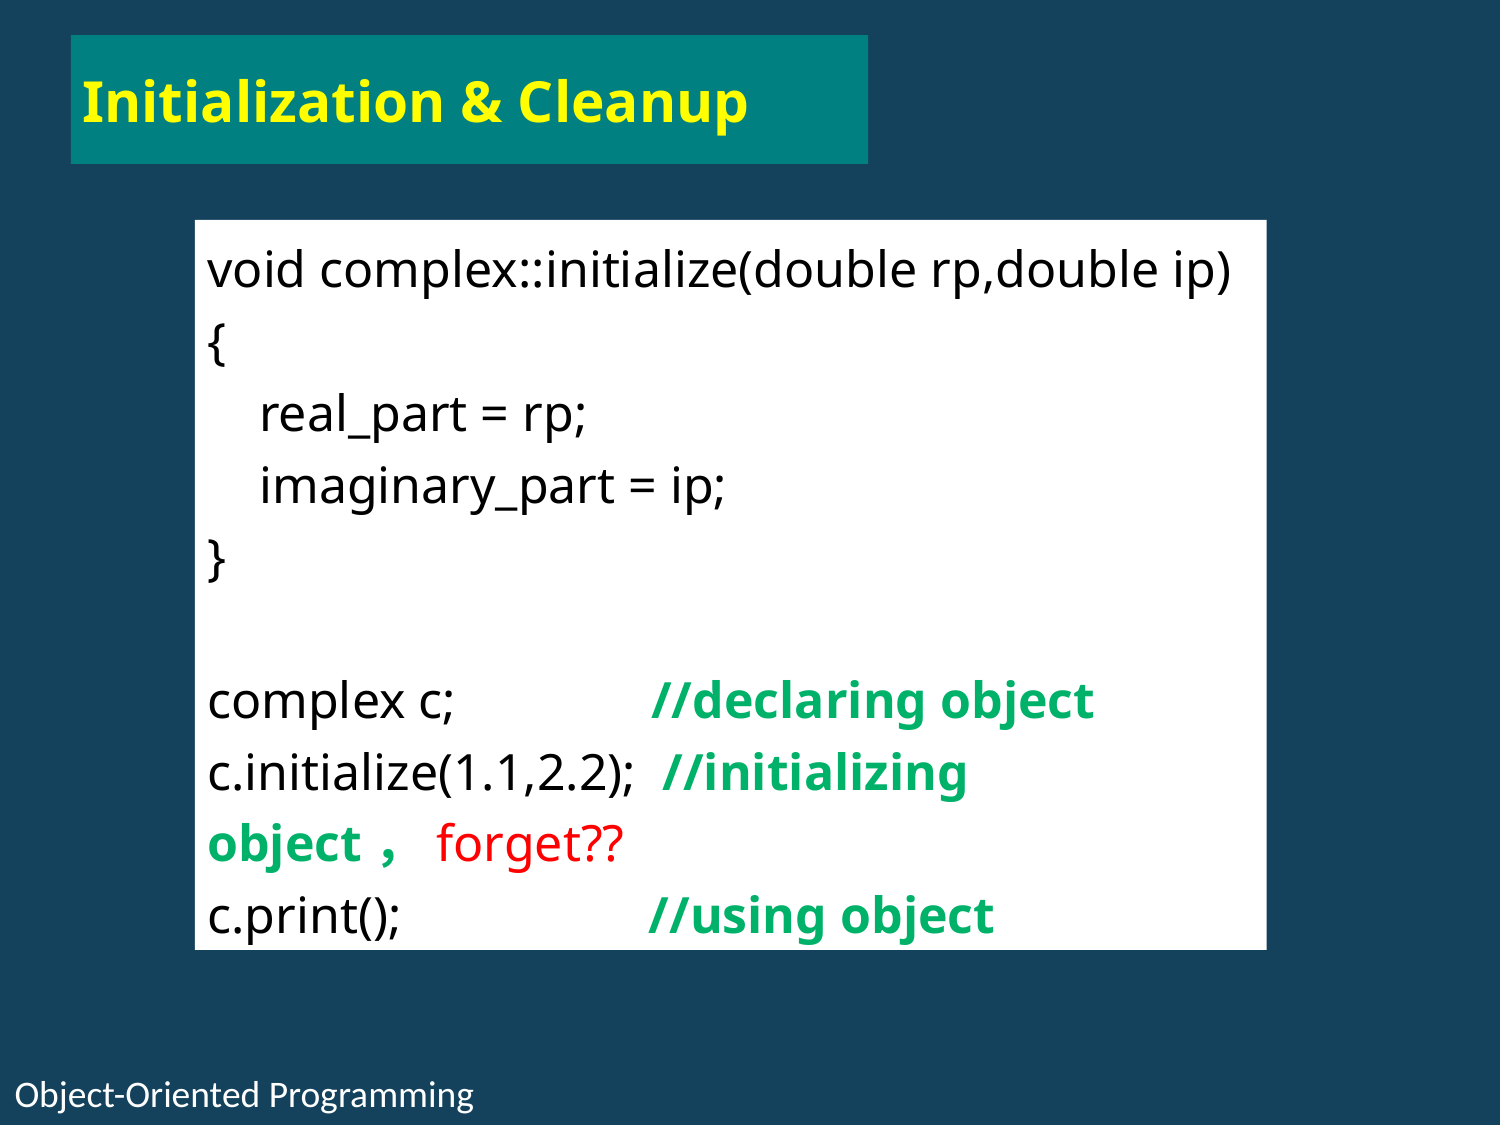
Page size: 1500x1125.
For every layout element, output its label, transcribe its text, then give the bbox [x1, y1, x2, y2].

title Initialization & Cleanup [70, 35, 869, 164]
text_box void complex::initialize(double rp,double ip) { real_part = rp; imaginary_part = ip; } complex c; //declaring object c.initialize(1.1,2.2); //initializing object，forget?? c.print(); //using object [194, 219, 1267, 950]
footer Object-Oriented Programming [0, 1062, 601, 1122]
